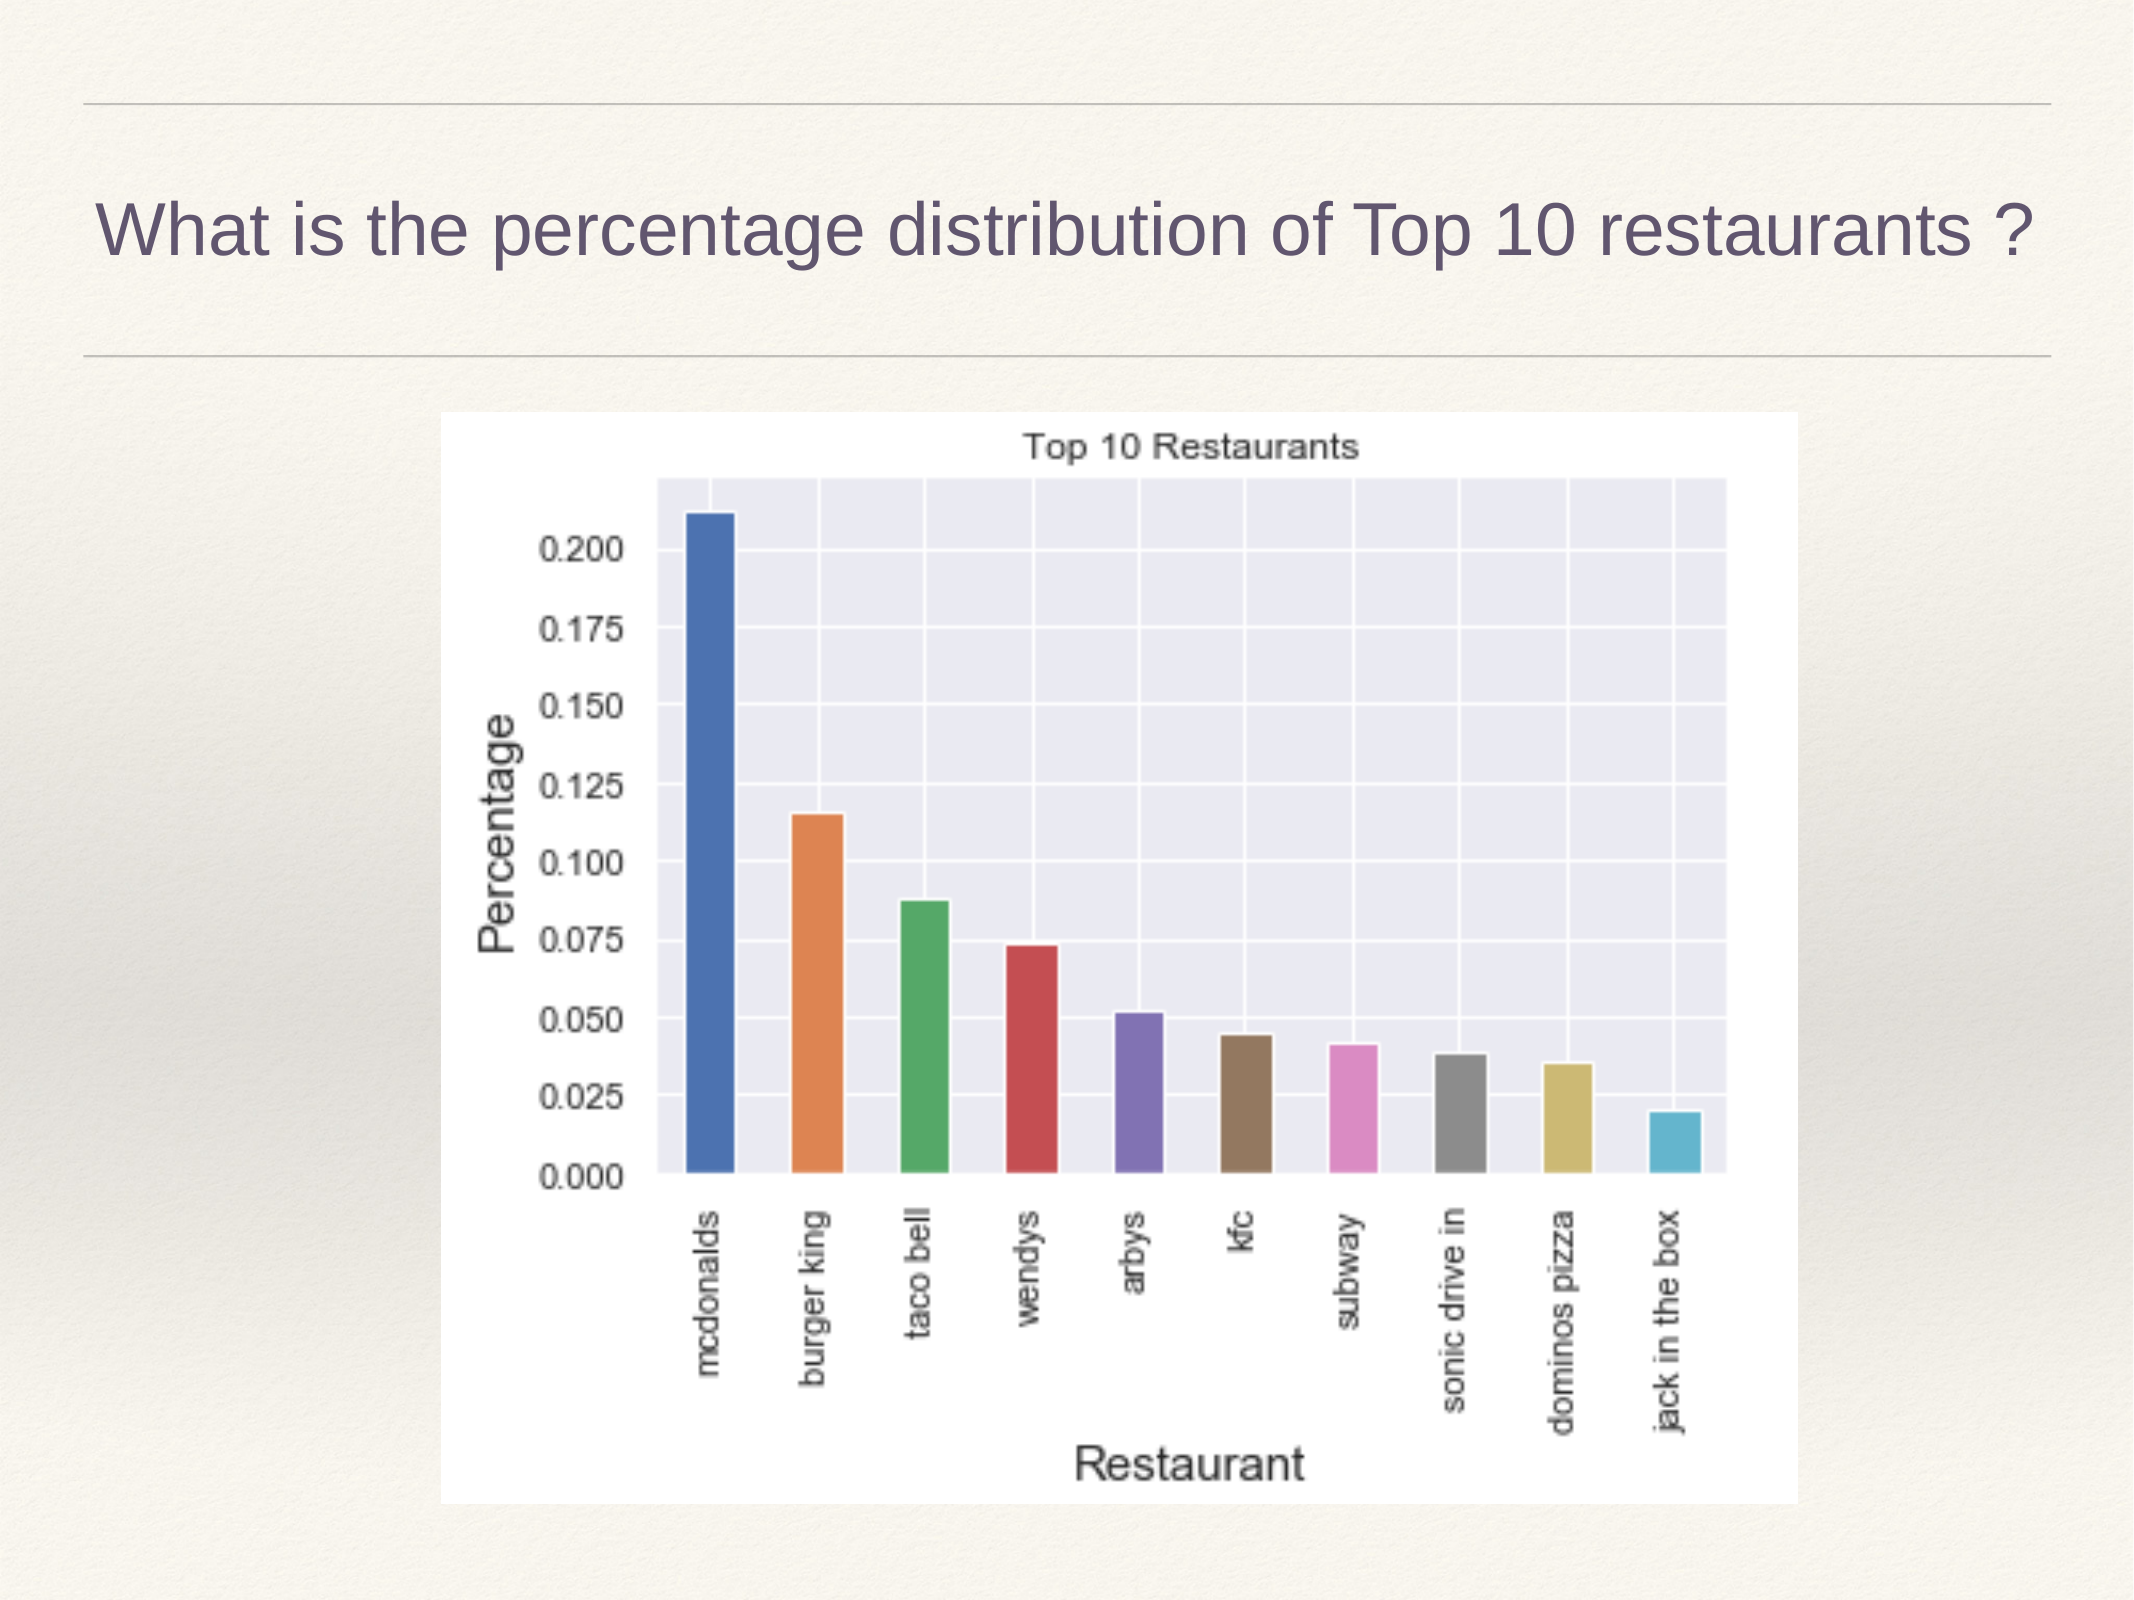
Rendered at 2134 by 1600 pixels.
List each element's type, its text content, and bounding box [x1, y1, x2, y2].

picture [0, 0, 2134, 1600]
title What is the percentage distribution of Top 10 restaurants ? [82, 130, 2051, 332]
